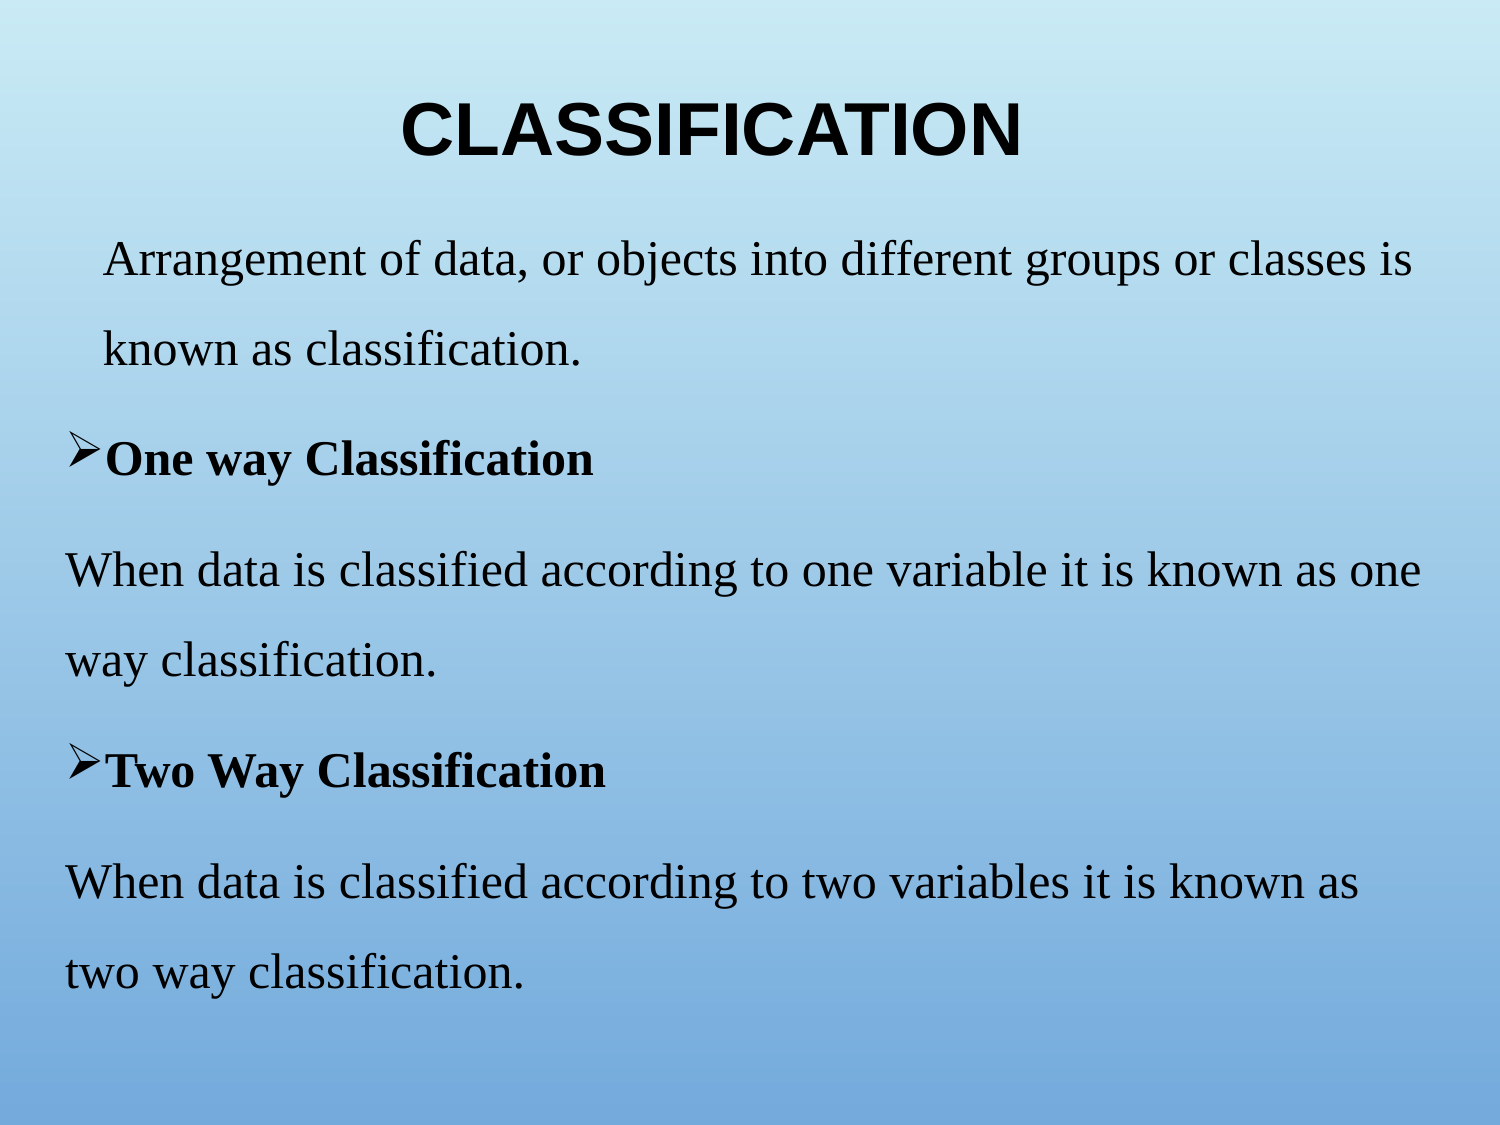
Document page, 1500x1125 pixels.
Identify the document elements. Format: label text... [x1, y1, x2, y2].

list Arrangement of data, or objects into different groups or classes is known as classification. One way Classification When data is classified according to one variable it is known as one way classification. Two Way Classification When data is classified according to two variables it is known as two way classification. [50, 187, 1451, 863]
title Classification [75, 0, 1351, 187]
